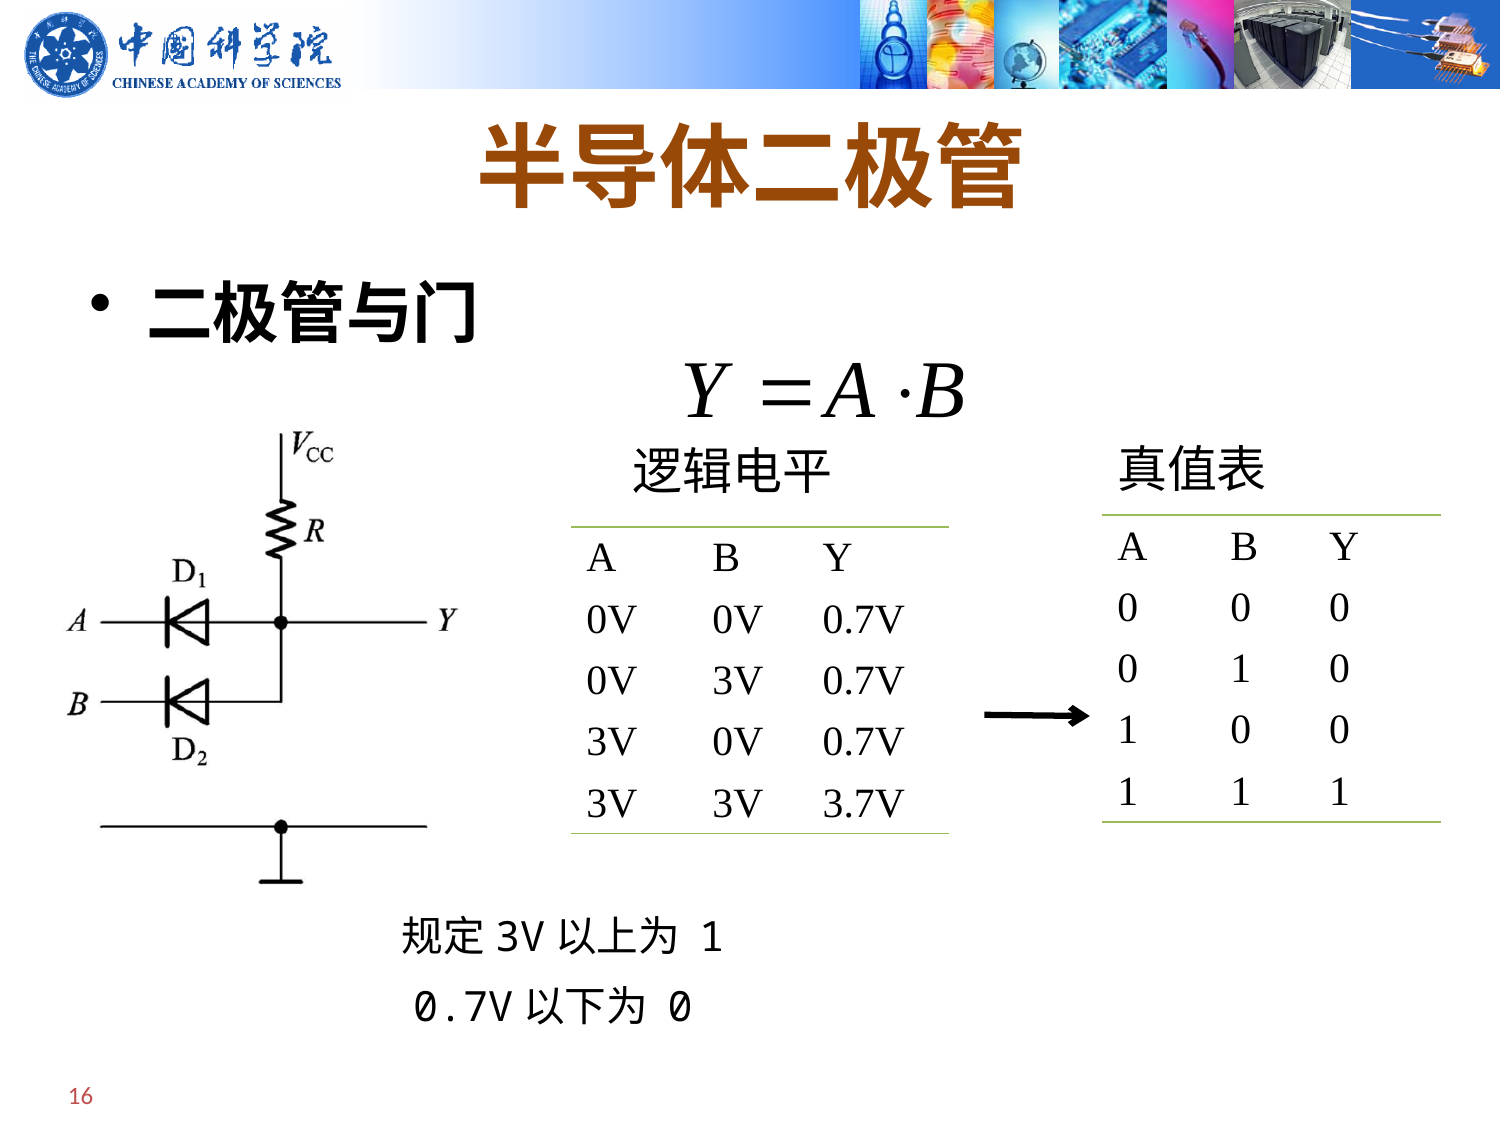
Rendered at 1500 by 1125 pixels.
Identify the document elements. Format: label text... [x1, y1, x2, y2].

table_cell 0V [571, 588, 697, 650]
text_box 规定3V以上为 1 [386, 902, 773, 968]
text_box 真值表 [1102, 430, 1489, 506]
table_cell 0V [697, 588, 808, 650]
table_cell 3V [697, 772, 808, 833]
table_cell 0.7V [808, 650, 949, 711]
table_cell 1 [1102, 760, 1215, 821]
table_cell 0.7V [808, 711, 949, 772]
table_header A [571, 528, 697, 588]
table_cell 0V [571, 650, 697, 711]
table_cell 0 [1314, 638, 1441, 699]
table_cell 0 [1102, 577, 1215, 638]
table_cell 3.7V [808, 772, 949, 833]
table_cell 0 [1314, 699, 1441, 760]
table_cell 0V [697, 711, 808, 772]
table_header A [1102, 516, 1215, 577]
table_header B [697, 528, 808, 588]
list 二极管与门 [75, 255, 1425, 1005]
picture [23, 10, 349, 102]
picture [860, 0, 1500, 89]
table_cell 3V [571, 772, 697, 833]
table_cell 0 [1215, 577, 1314, 638]
text_box 0.7V以下为 0 [398, 972, 761, 1038]
title 半导体二极管 [76, 101, 1427, 232]
table_cell 3V [571, 711, 697, 772]
table_header Y [1314, 516, 1441, 577]
table_cell 1 [1314, 760, 1441, 821]
table_header Y [808, 528, 949, 588]
table_cell 0.7V [808, 588, 949, 650]
picture [46, 421, 469, 891]
table_cell 0 [1314, 577, 1441, 638]
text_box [672, 341, 981, 431]
table_header B [1215, 516, 1314, 577]
table_cell 1 [1215, 638, 1314, 699]
table_cell 0 [1102, 638, 1215, 699]
table_cell 1 [1102, 699, 1215, 760]
table_cell 0 [1215, 699, 1314, 760]
table_cell 1 [1215, 760, 1314, 821]
table_cell 3V [697, 650, 808, 711]
text_box 逻辑电平 [539, 432, 926, 508]
